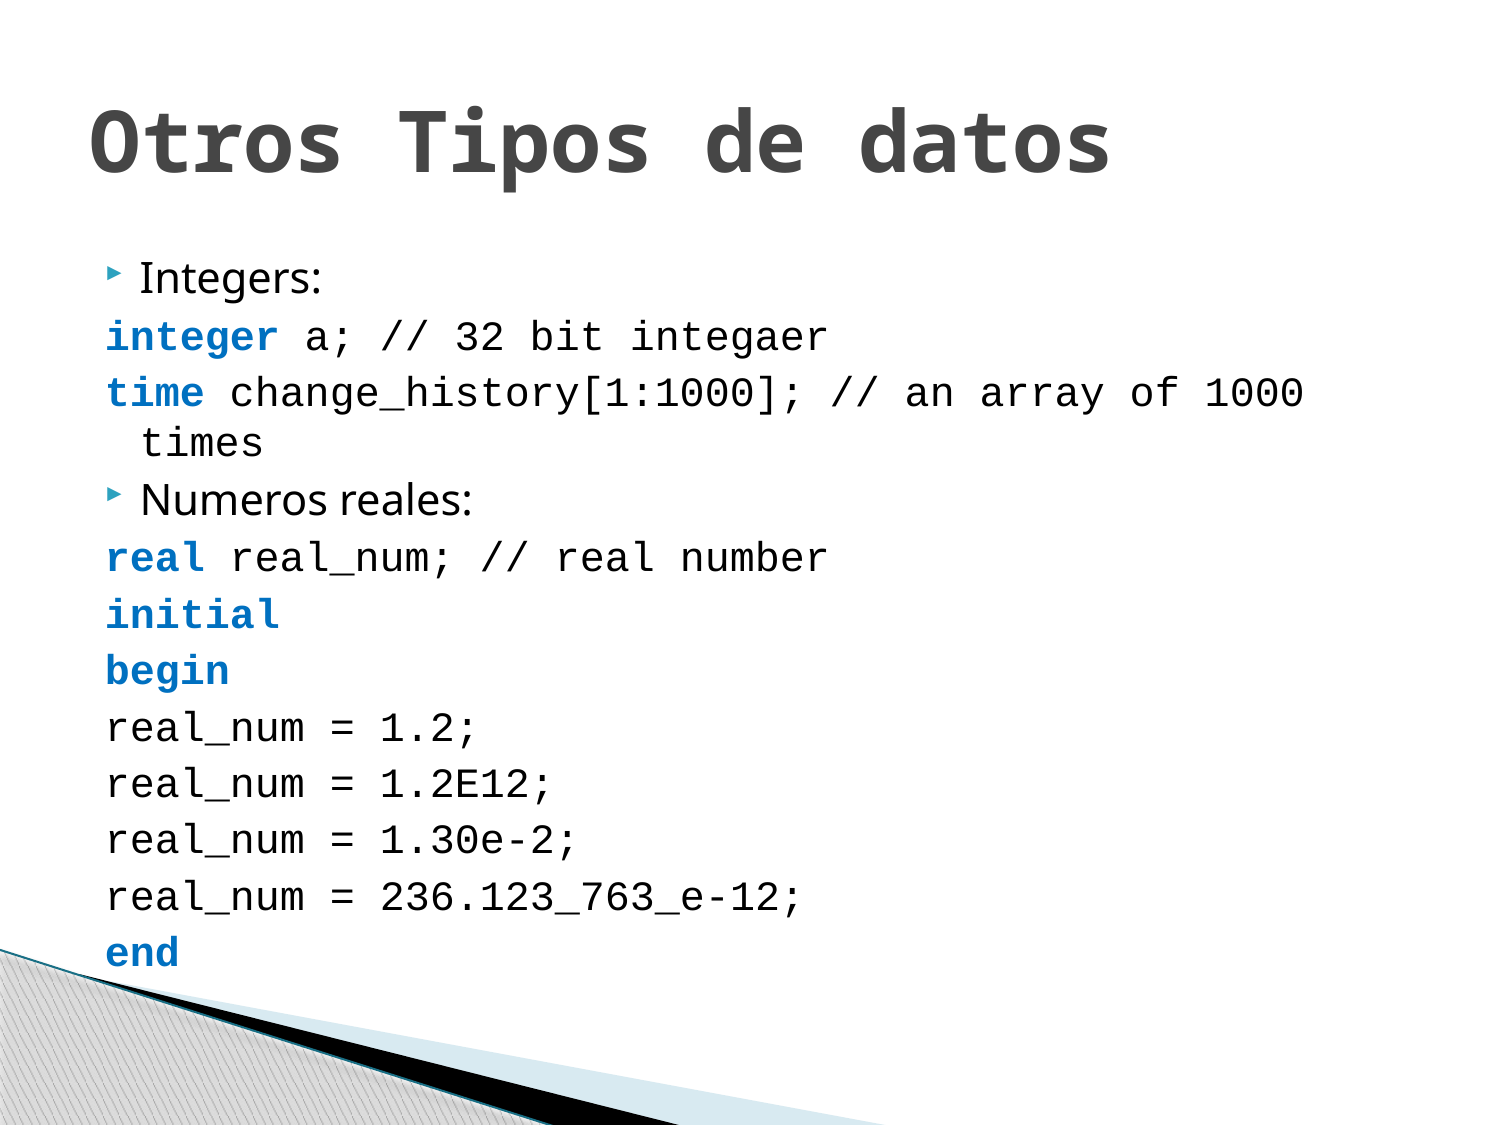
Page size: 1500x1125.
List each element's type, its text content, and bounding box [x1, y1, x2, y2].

list Integers: integer a; // 32 bit integaer time change_history[1:1000]; // an array of 1000 times Numeros reales: real real_num; // real number initial begin real_num = 1.2; real_num = 1.2E12; real_num = 1.30e-2; real_num = 236.123_763_e-12; end [75, 243, 1425, 986]
title Otros Tipos de datos [75, 45, 1425, 233]
